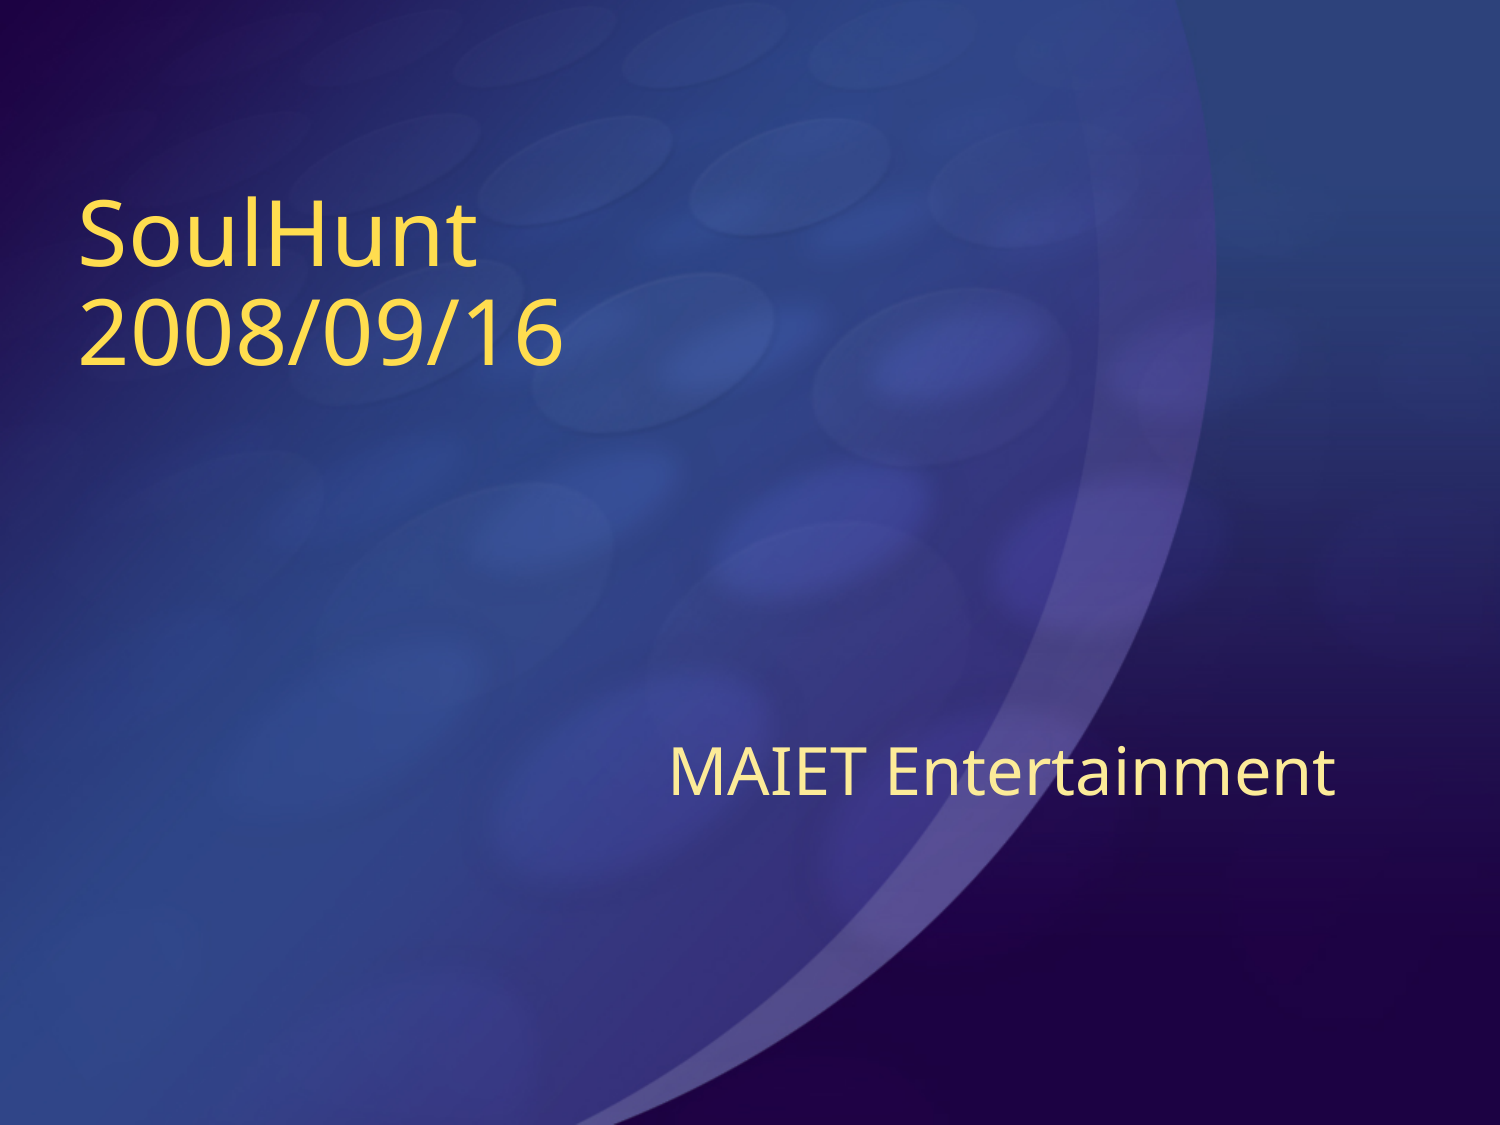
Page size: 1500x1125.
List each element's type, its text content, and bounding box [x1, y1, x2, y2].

title SoulHunt 2008/09/16 [62, 178, 1339, 394]
picture [0, 0, 1500, 1125]
subtitle MAIET Entertainment [62, 729, 1353, 818]
